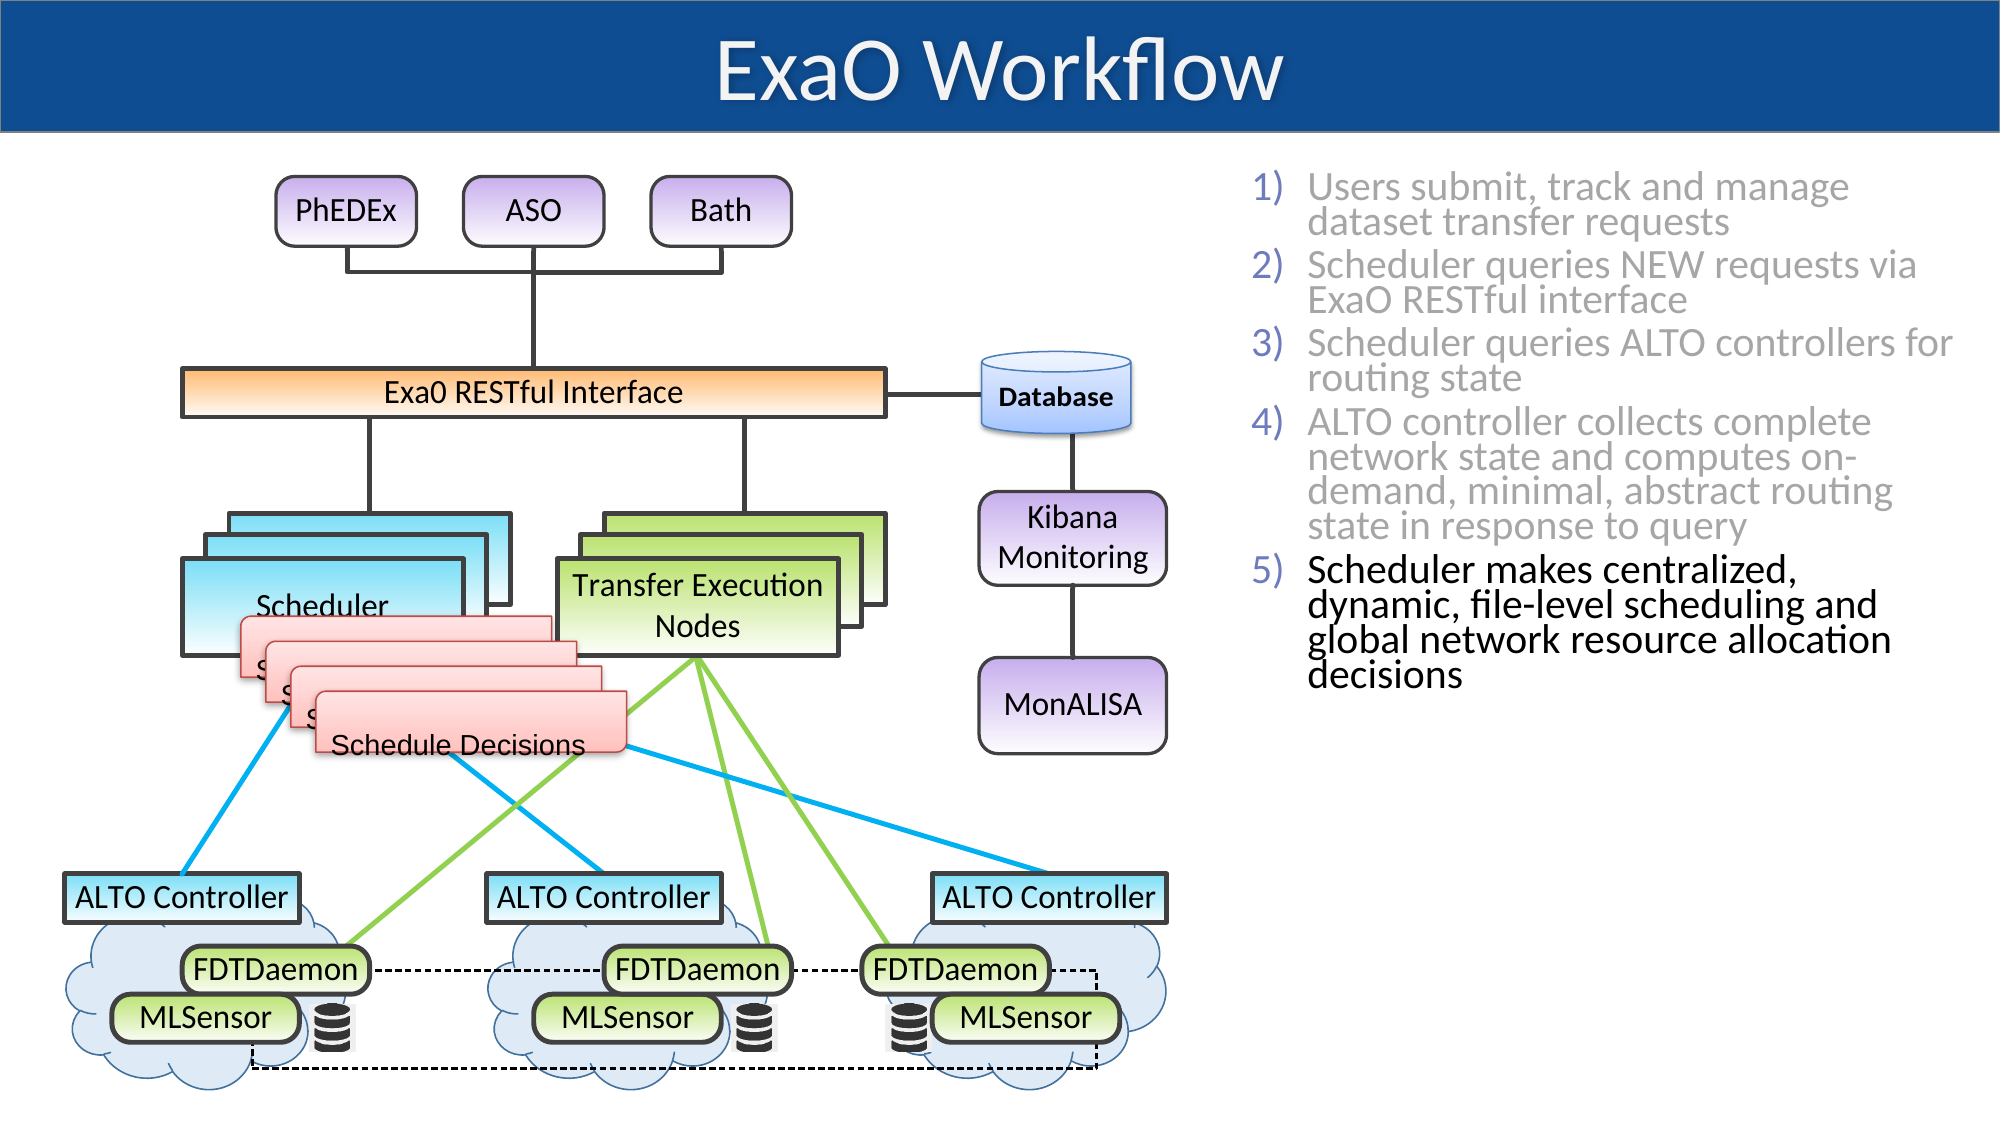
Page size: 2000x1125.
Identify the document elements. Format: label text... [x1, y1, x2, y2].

list Users submit, track and manage dataset transfer requests Scheduler queries NEW requests via ExaO RESTful interface Scheduler queries ALTO controllers for routing state ALTO controller collects complete network state and computes on-demand, minimal, abstract routing state in response to query Scheduler makes centralized, dynamic, file-level scheduling and global network resource allocation decisions [1236, 164, 1975, 1093]
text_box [265, 634, 614, 703]
title ExaO Workflow [0, 0, 2000, 129]
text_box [240, 609, 589, 678]
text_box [56, 168, 1176, 1098]
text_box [315, 684, 664, 753]
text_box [290, 659, 639, 728]
